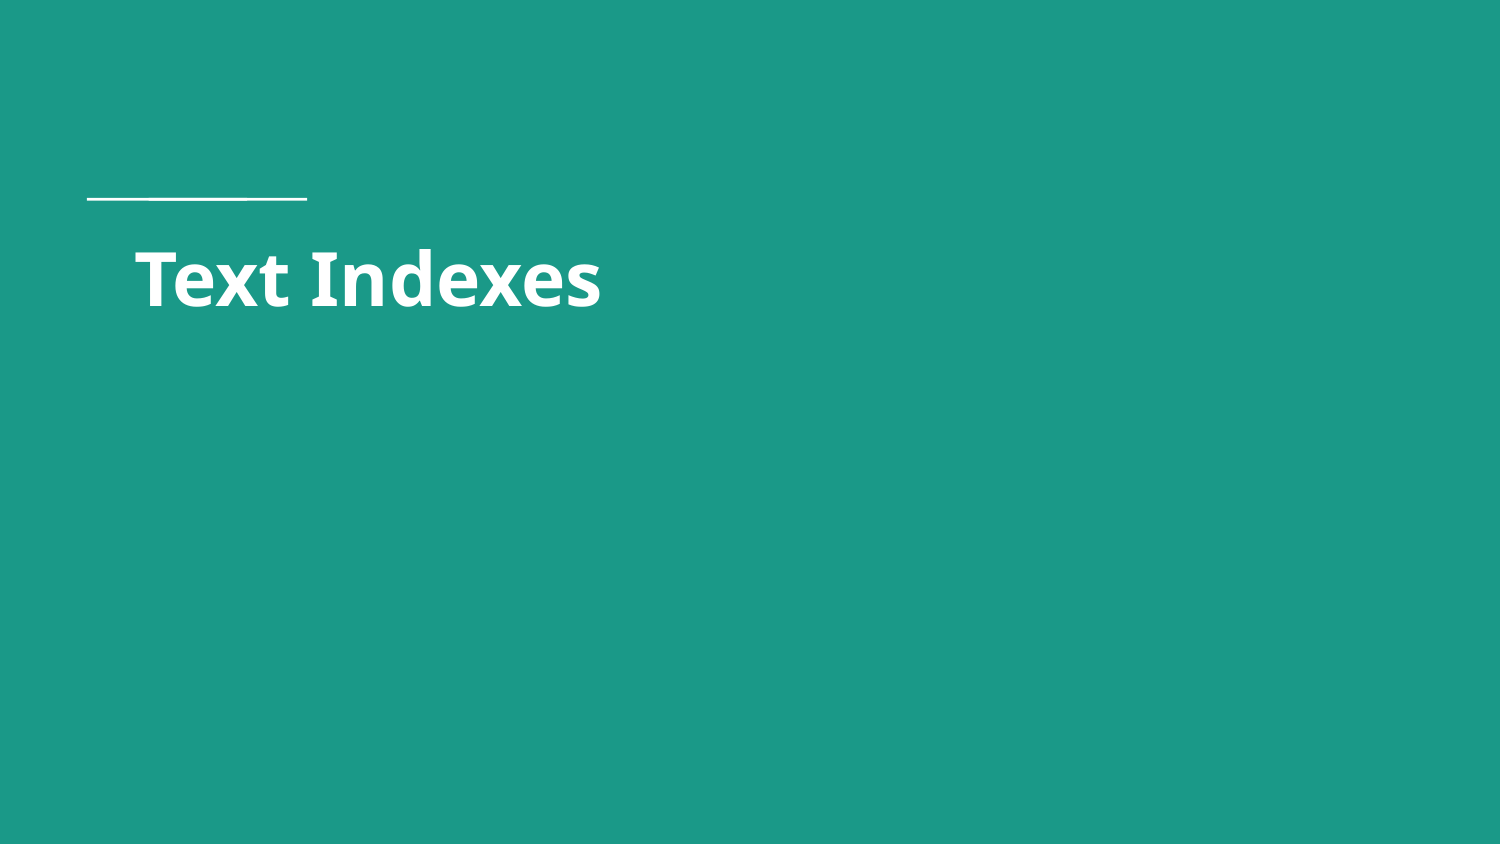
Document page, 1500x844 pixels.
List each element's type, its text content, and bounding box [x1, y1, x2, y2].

title Text Indexes [119, 216, 1381, 466]
